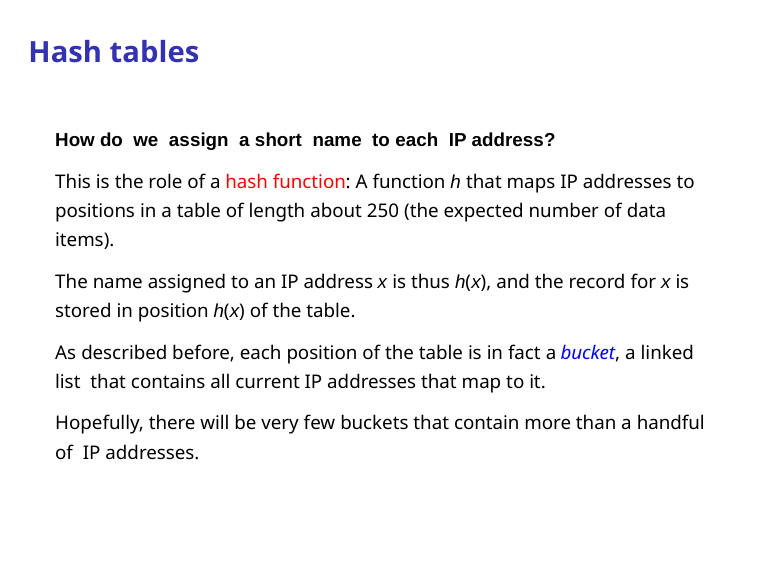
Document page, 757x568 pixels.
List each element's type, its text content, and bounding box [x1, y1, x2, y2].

text_box How do we assign a short name to each IP address? This is the role of a hash function: A function h that maps IP addresses to positions in a table of length about 250 (the expected number of data items). The name assigned to an IP address x is thus h(x), and the record for x is stored in position h(x) of the table. As described before, each position of the table is in fact a bucket, a linked list that contains all current IP addresses that map to it. Hopefully, there will be very few buckets that contain more than a handful of IP addresses. [53, 121, 725, 463]
title Hash tables [26, 33, 752, 129]
